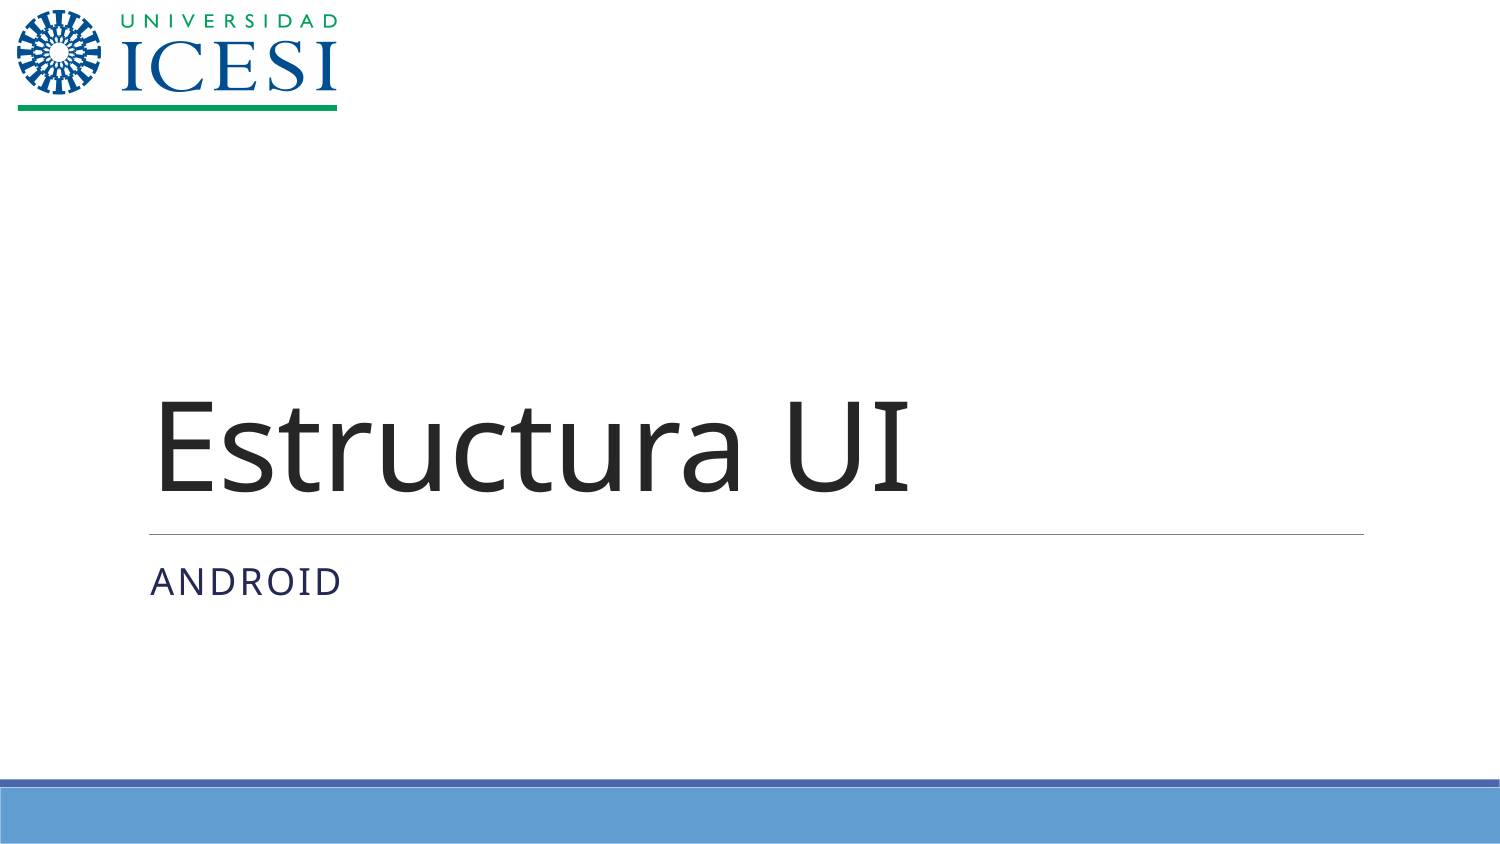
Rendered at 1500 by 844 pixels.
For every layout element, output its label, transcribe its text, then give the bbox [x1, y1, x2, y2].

subtitle Android [135, 548, 1373, 689]
picture [17, 9, 338, 111]
title Estructura UI [135, 93, 1373, 533]
